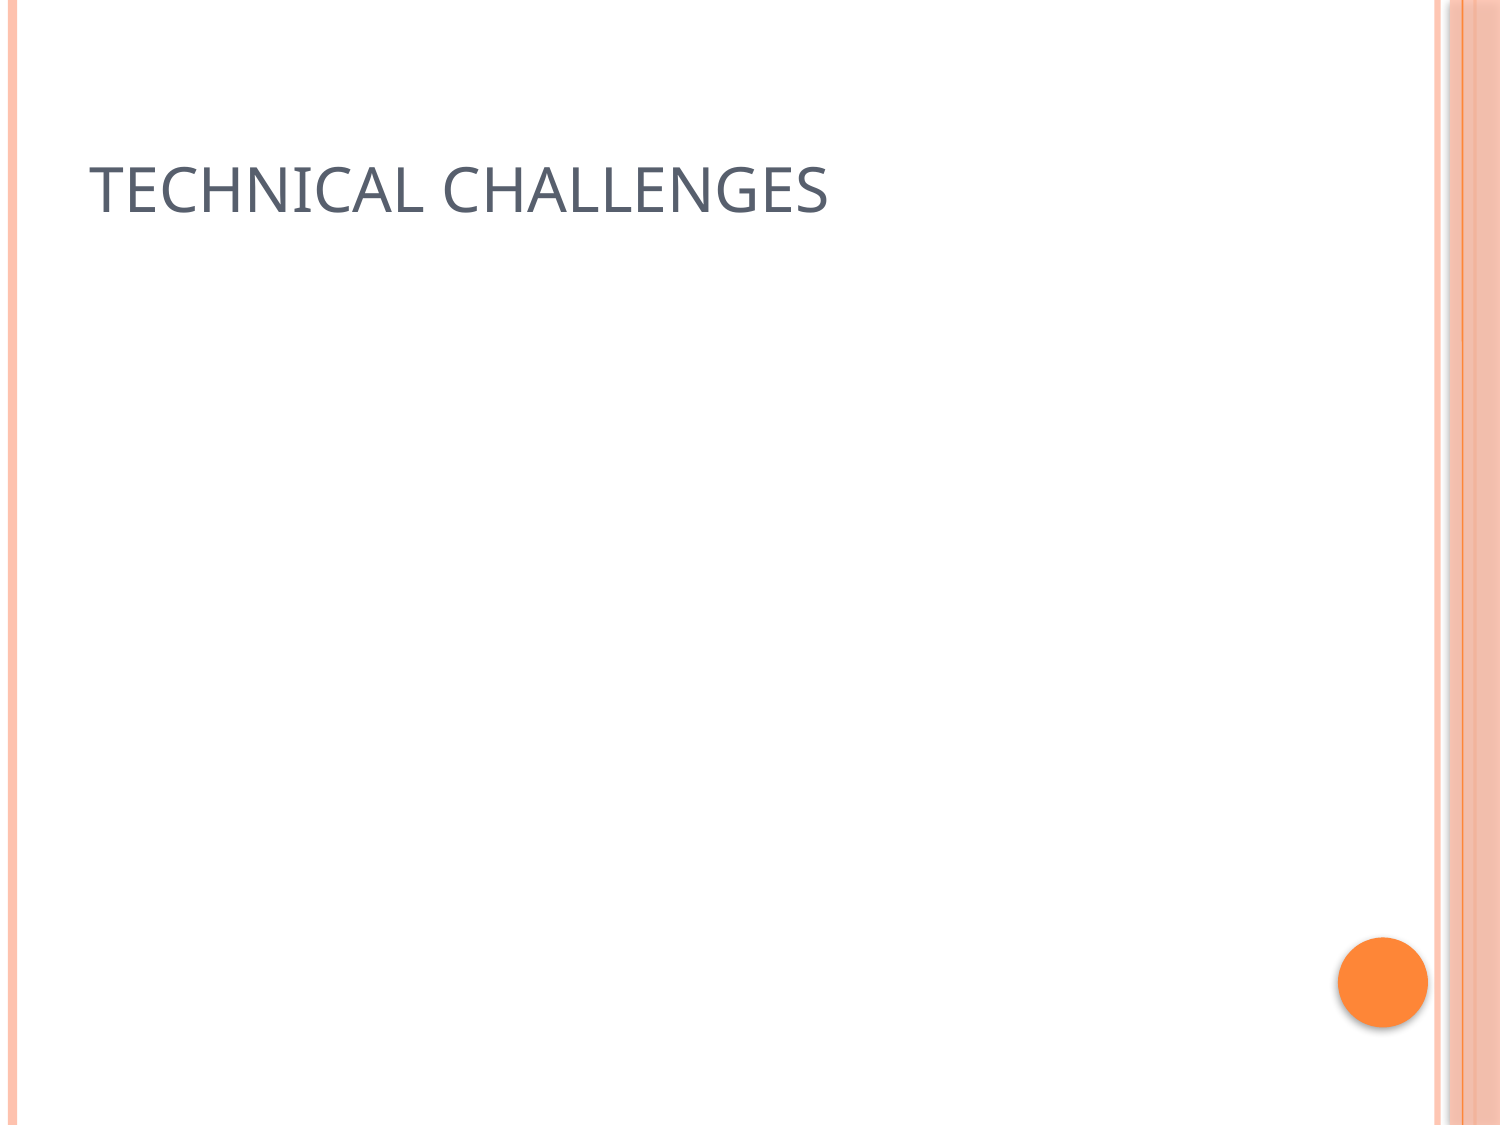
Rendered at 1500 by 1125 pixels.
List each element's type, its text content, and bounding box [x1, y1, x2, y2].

title Technical Challenges [75, 45, 1300, 233]
